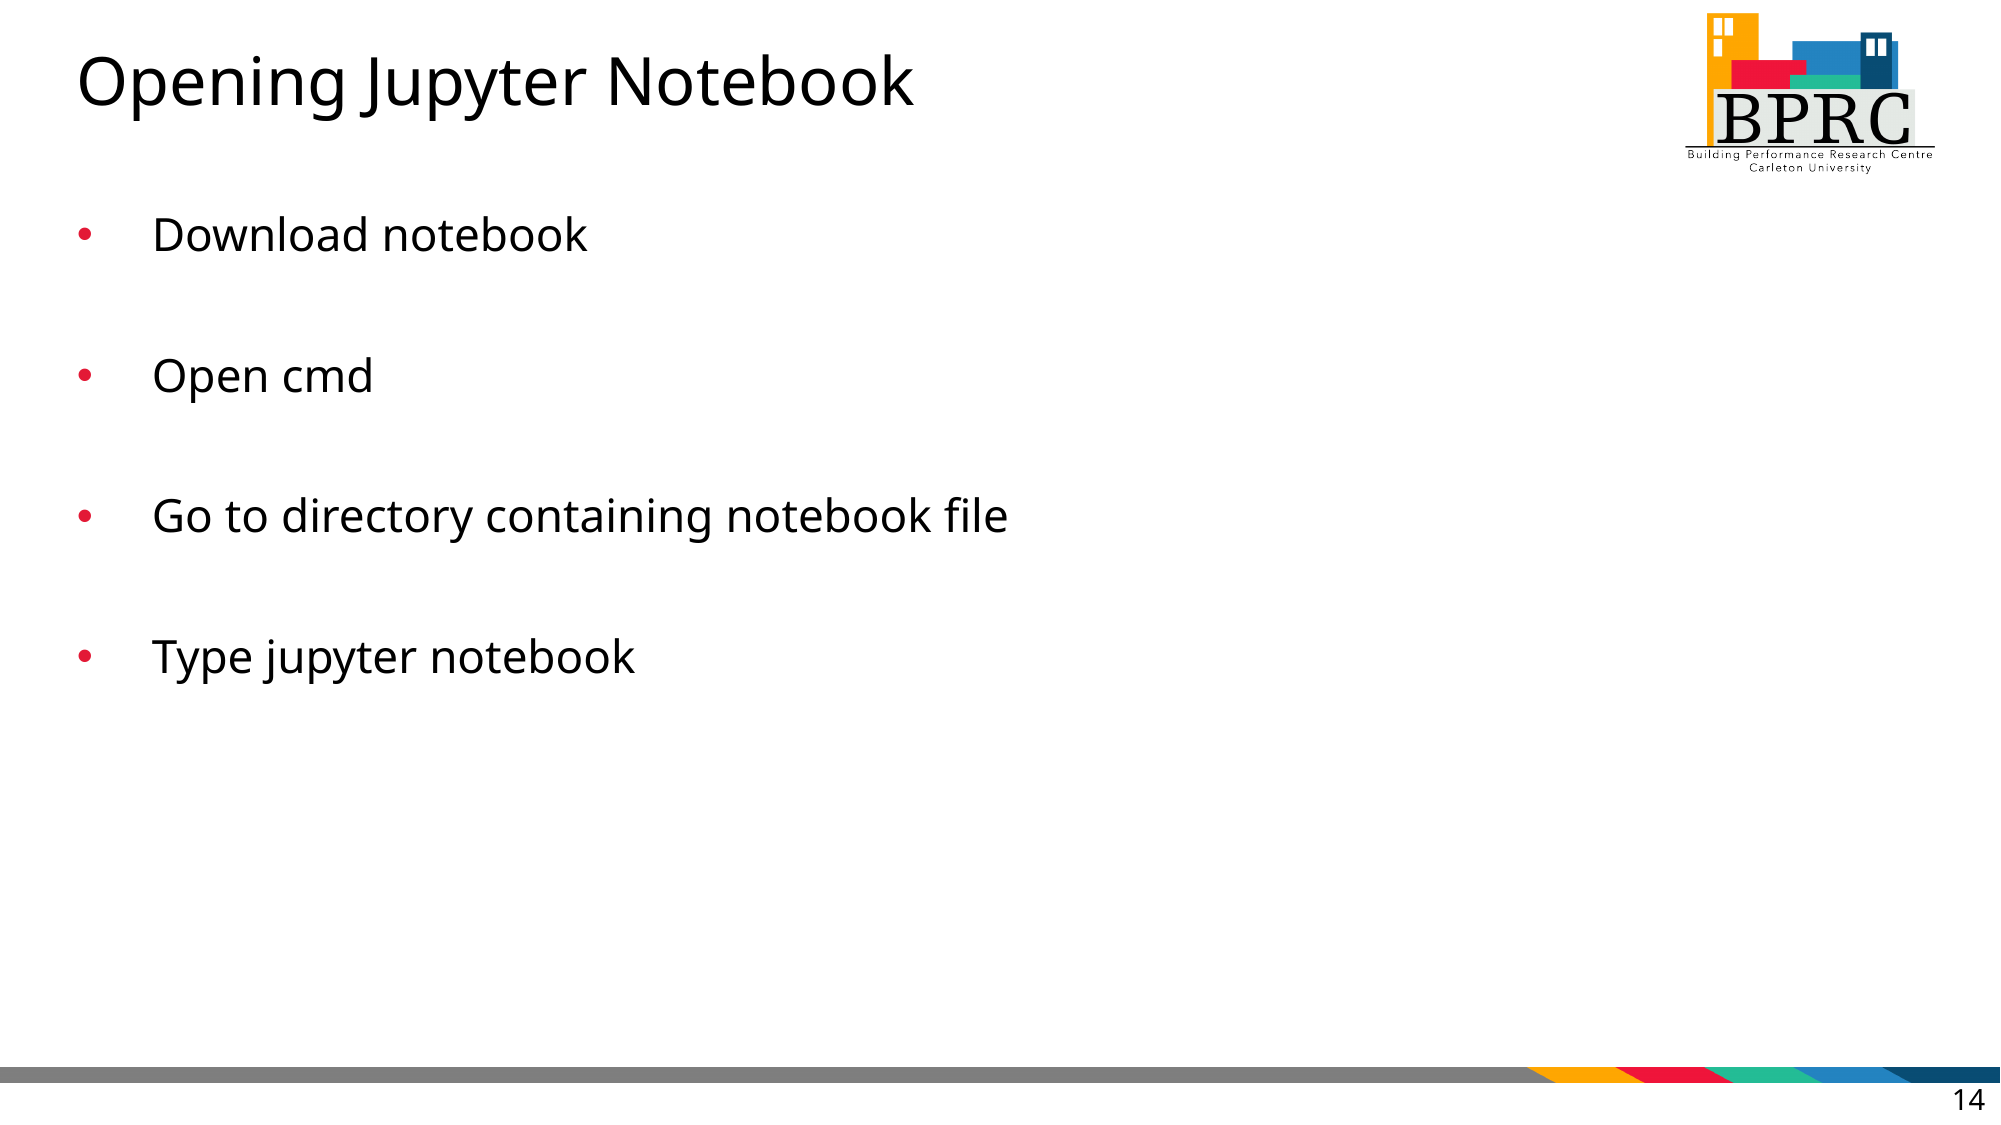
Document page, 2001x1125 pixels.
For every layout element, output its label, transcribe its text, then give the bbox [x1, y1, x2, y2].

list Download notebook Open cmd Go to directory containing notebook file Type jupyter notebook [61, 204, 1931, 1014]
picture [0, 1067, 2000, 1083]
title Opening Jupyter Notebook [61, 0, 1668, 168]
picture [1667, 10, 1962, 176]
